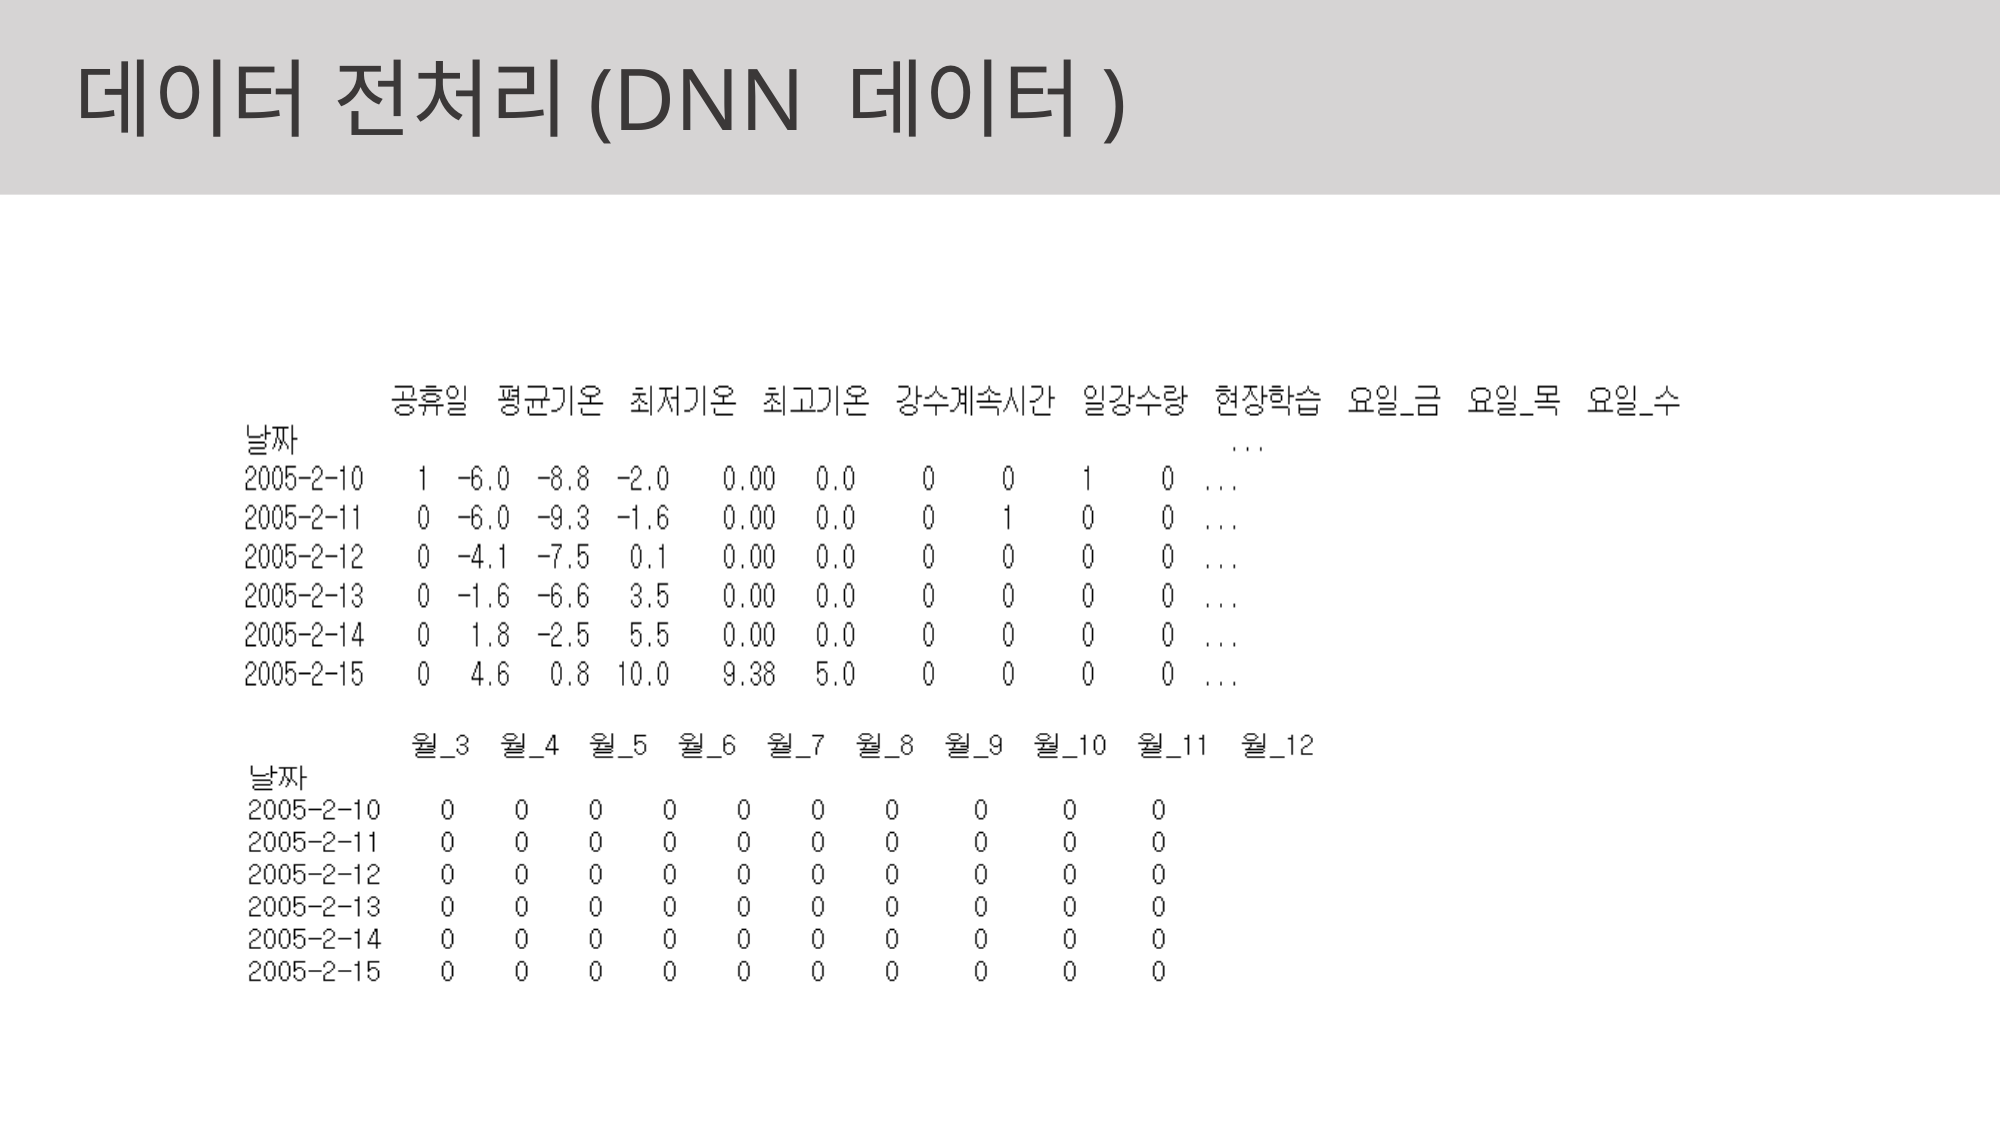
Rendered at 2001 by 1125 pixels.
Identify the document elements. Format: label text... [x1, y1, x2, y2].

picture [243, 362, 1693, 700]
picture [243, 712, 1420, 989]
text_box 데이터 전처리(DNN 데이터) [59, 48, 1654, 157]
text_box [137, 301, 1863, 1015]
text_box [162, 326, 1888, 1040]
text_box [0, 0, 2000, 195]
